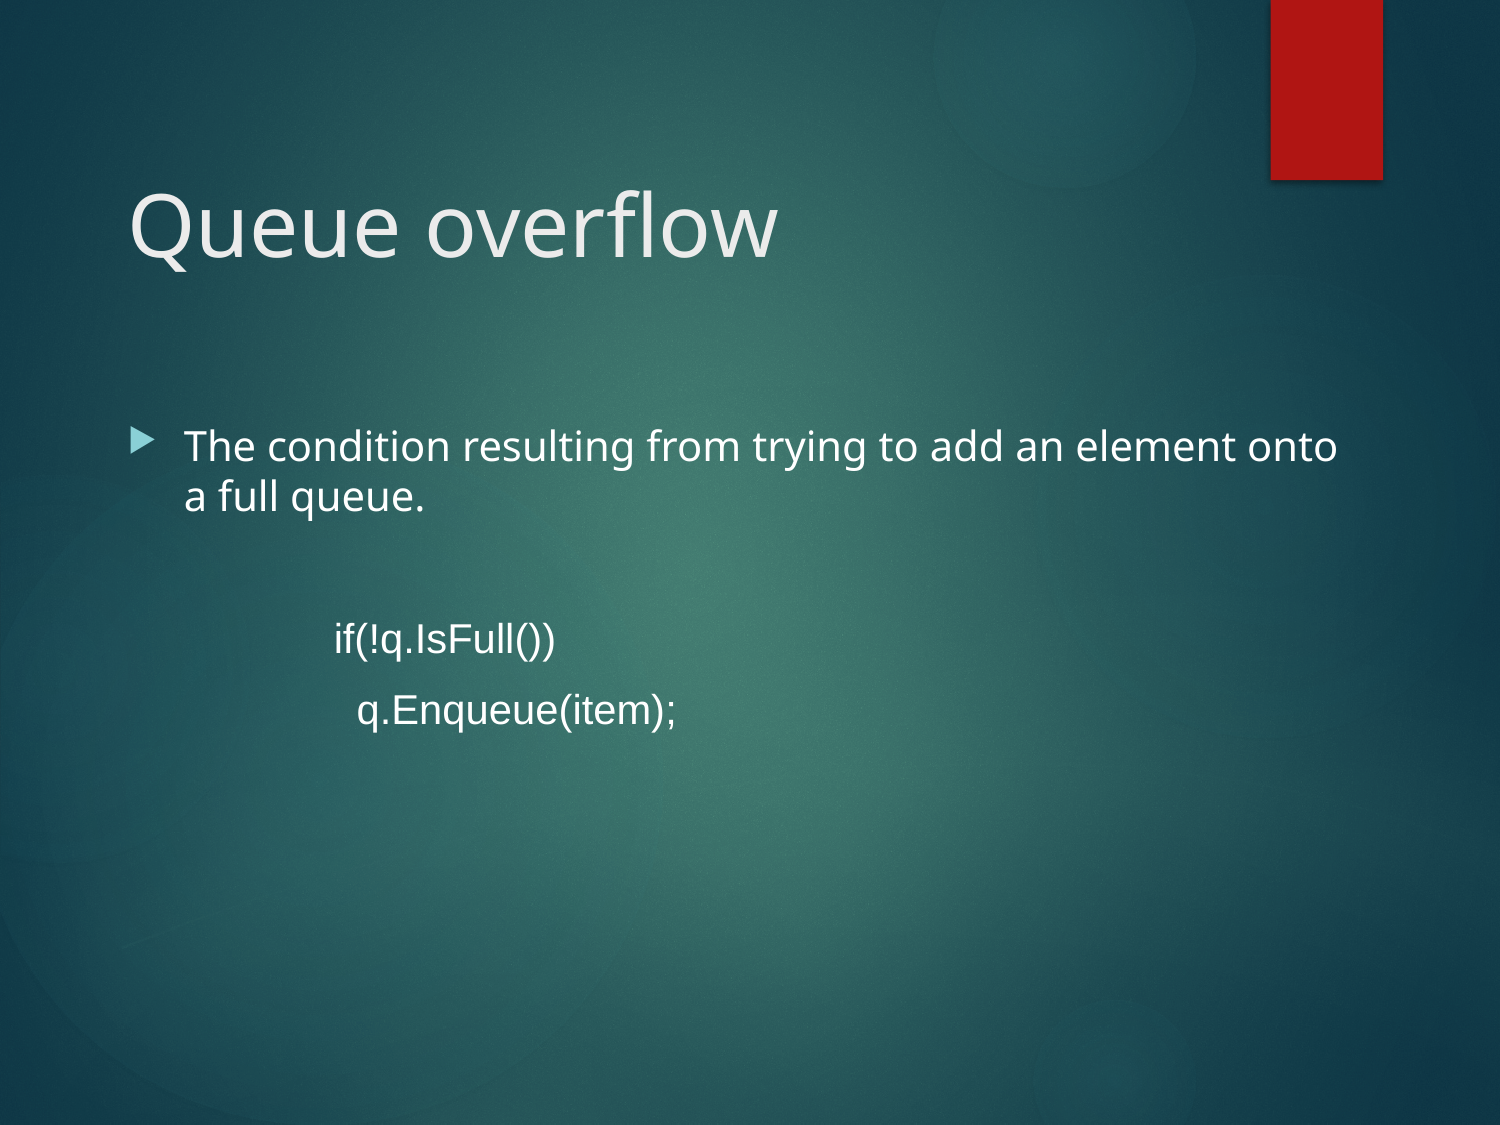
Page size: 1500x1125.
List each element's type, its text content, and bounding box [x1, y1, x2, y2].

list The condition resulting from trying to add an element onto a full queue. if(!q.IsFull()) q.Enqueue(item); [112, 412, 1388, 1000]
title Queue overflow [112, 162, 1388, 350]
